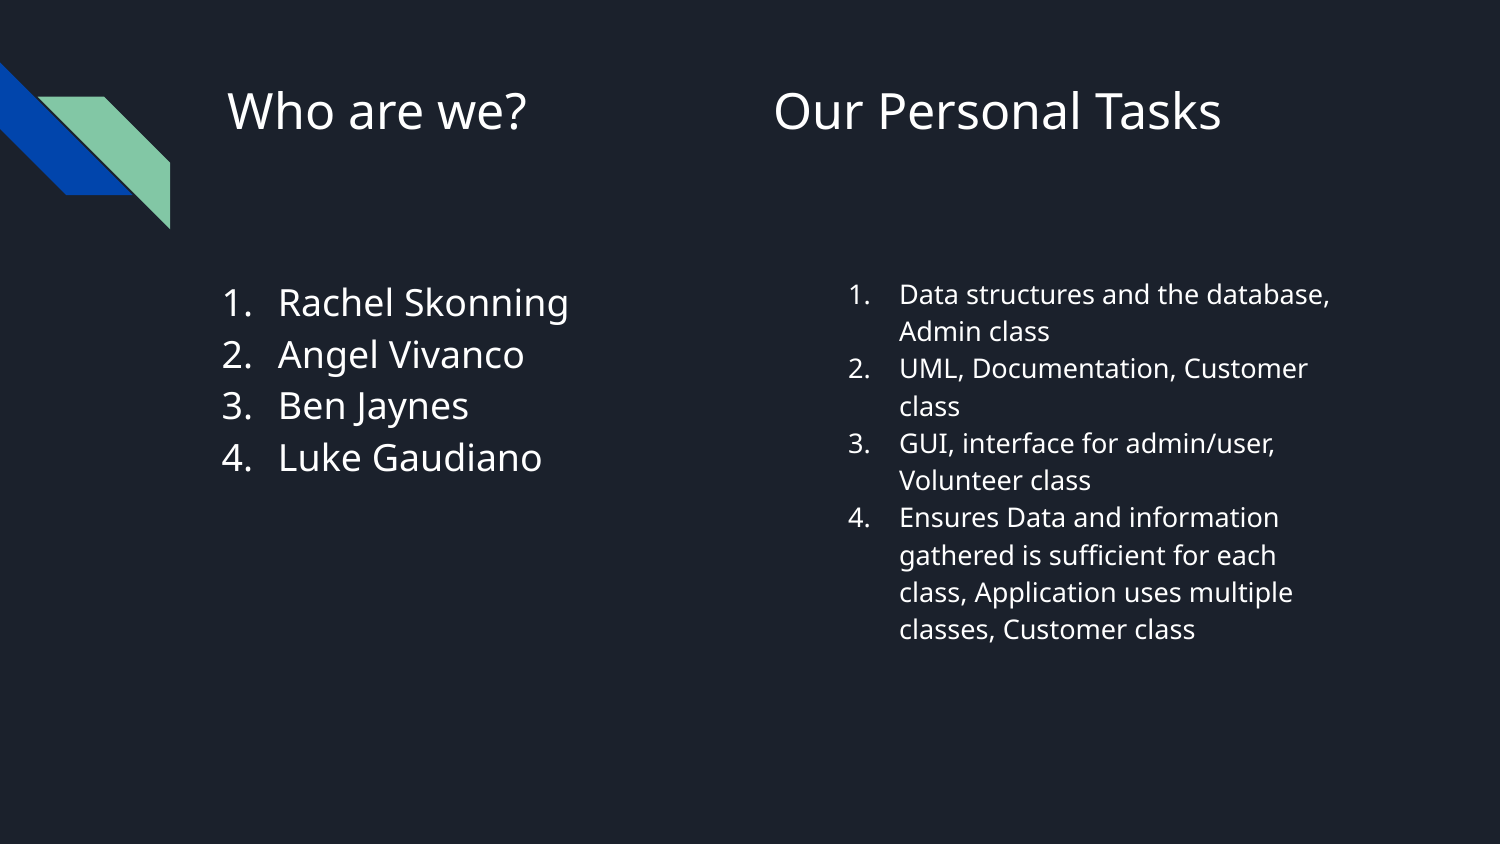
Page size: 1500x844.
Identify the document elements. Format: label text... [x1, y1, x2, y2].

title Who are we? Our Personal Tasks [212, 64, 1368, 215]
list Data structures and the database, Admin class UML, Documentation, Customer class GUI, interface for admin/user, Volunteer class Ensures Data and information gathered is sufficient for each class, Application uses multiple classes, Customer class [809, 257, 1368, 735]
list Rachel Skonning Angel Vivanco Ben Jaynes Luke Gaudiano [187, 257, 747, 735]
